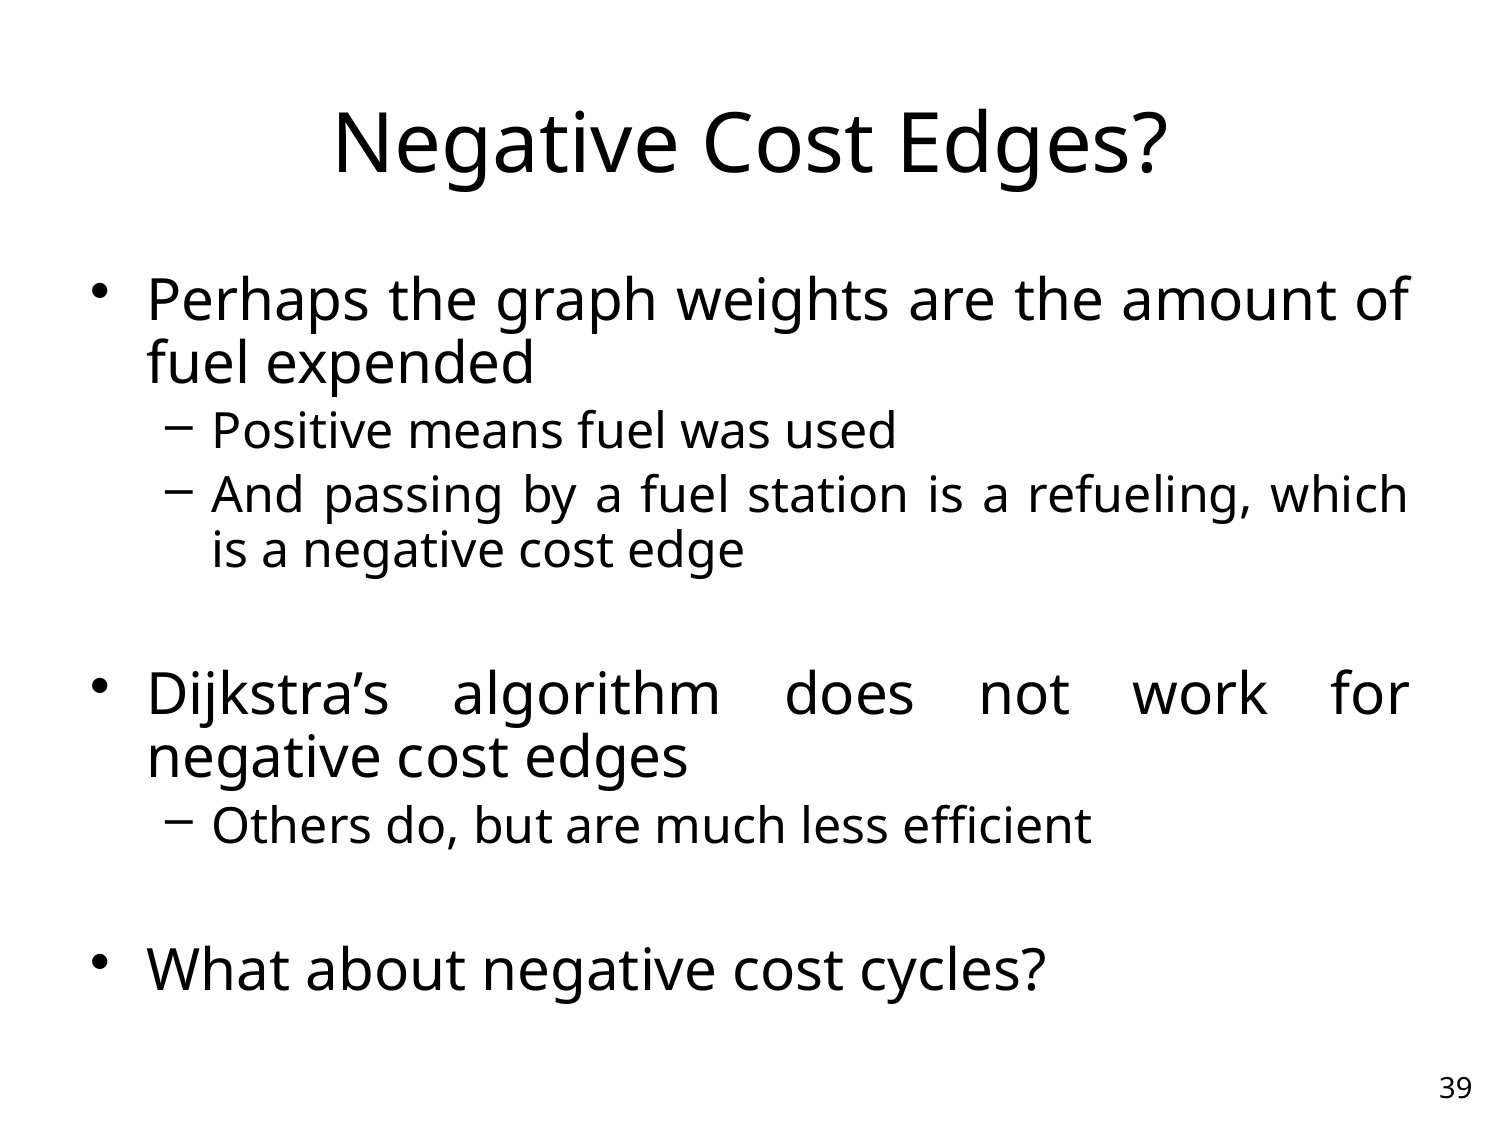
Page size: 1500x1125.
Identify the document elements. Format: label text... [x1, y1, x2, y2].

title Negative Cost Edges? [74, 44, 1426, 233]
list Perhaps the graph weights are the amount of fuel expended Positive means fuel was used And passing by a fuel station is a refueling, which is a negative cost edge Dijkstra’s algorithm does not work for negative cost edges Others do, but are much less efficient What about negative cost cycles? [74, 262, 1426, 1076]
